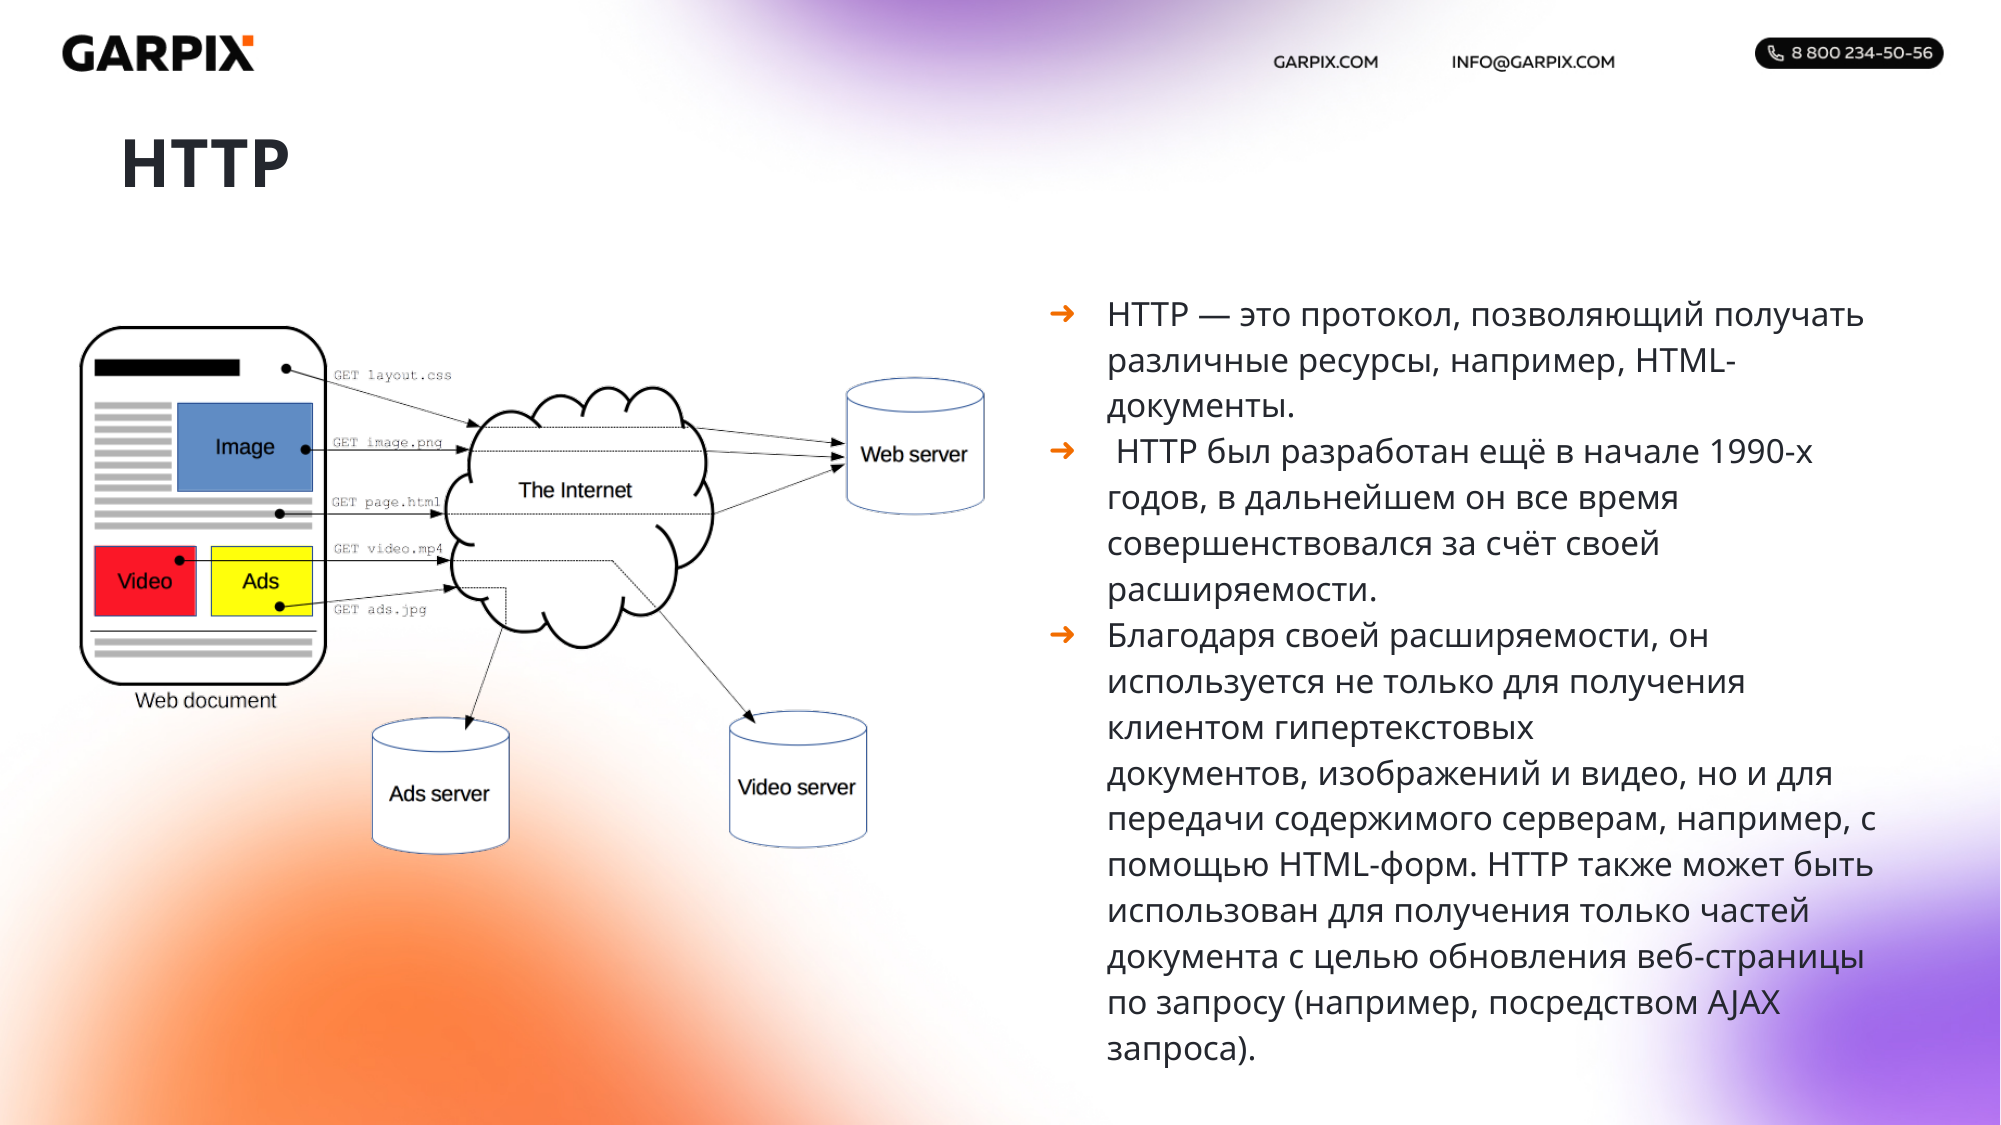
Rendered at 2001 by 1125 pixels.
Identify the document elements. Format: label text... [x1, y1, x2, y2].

picture [0, 0, 2001, 1125]
title HTTP [119, 129, 1470, 217]
list HTTP — это протокол, позволяющий получать различные ресурсы, например, HTML-документы. HTTP был разработан ещё в начале 1990-х годов, в дальнейшем он все время совершенствовался за счёт своей расширяемости. Благодаря своей расширяемости, он используется не только для получения клиентом гипертекстовых документов, изображений и видео, но и для передачи содержимого серверам, например, с помощью HTML-форм. HTTP также может быть использован для получения только частей документа с целью обновления веб-страницы по запросу (например, посредством AJAX запроса). [1031, 286, 1907, 1009]
